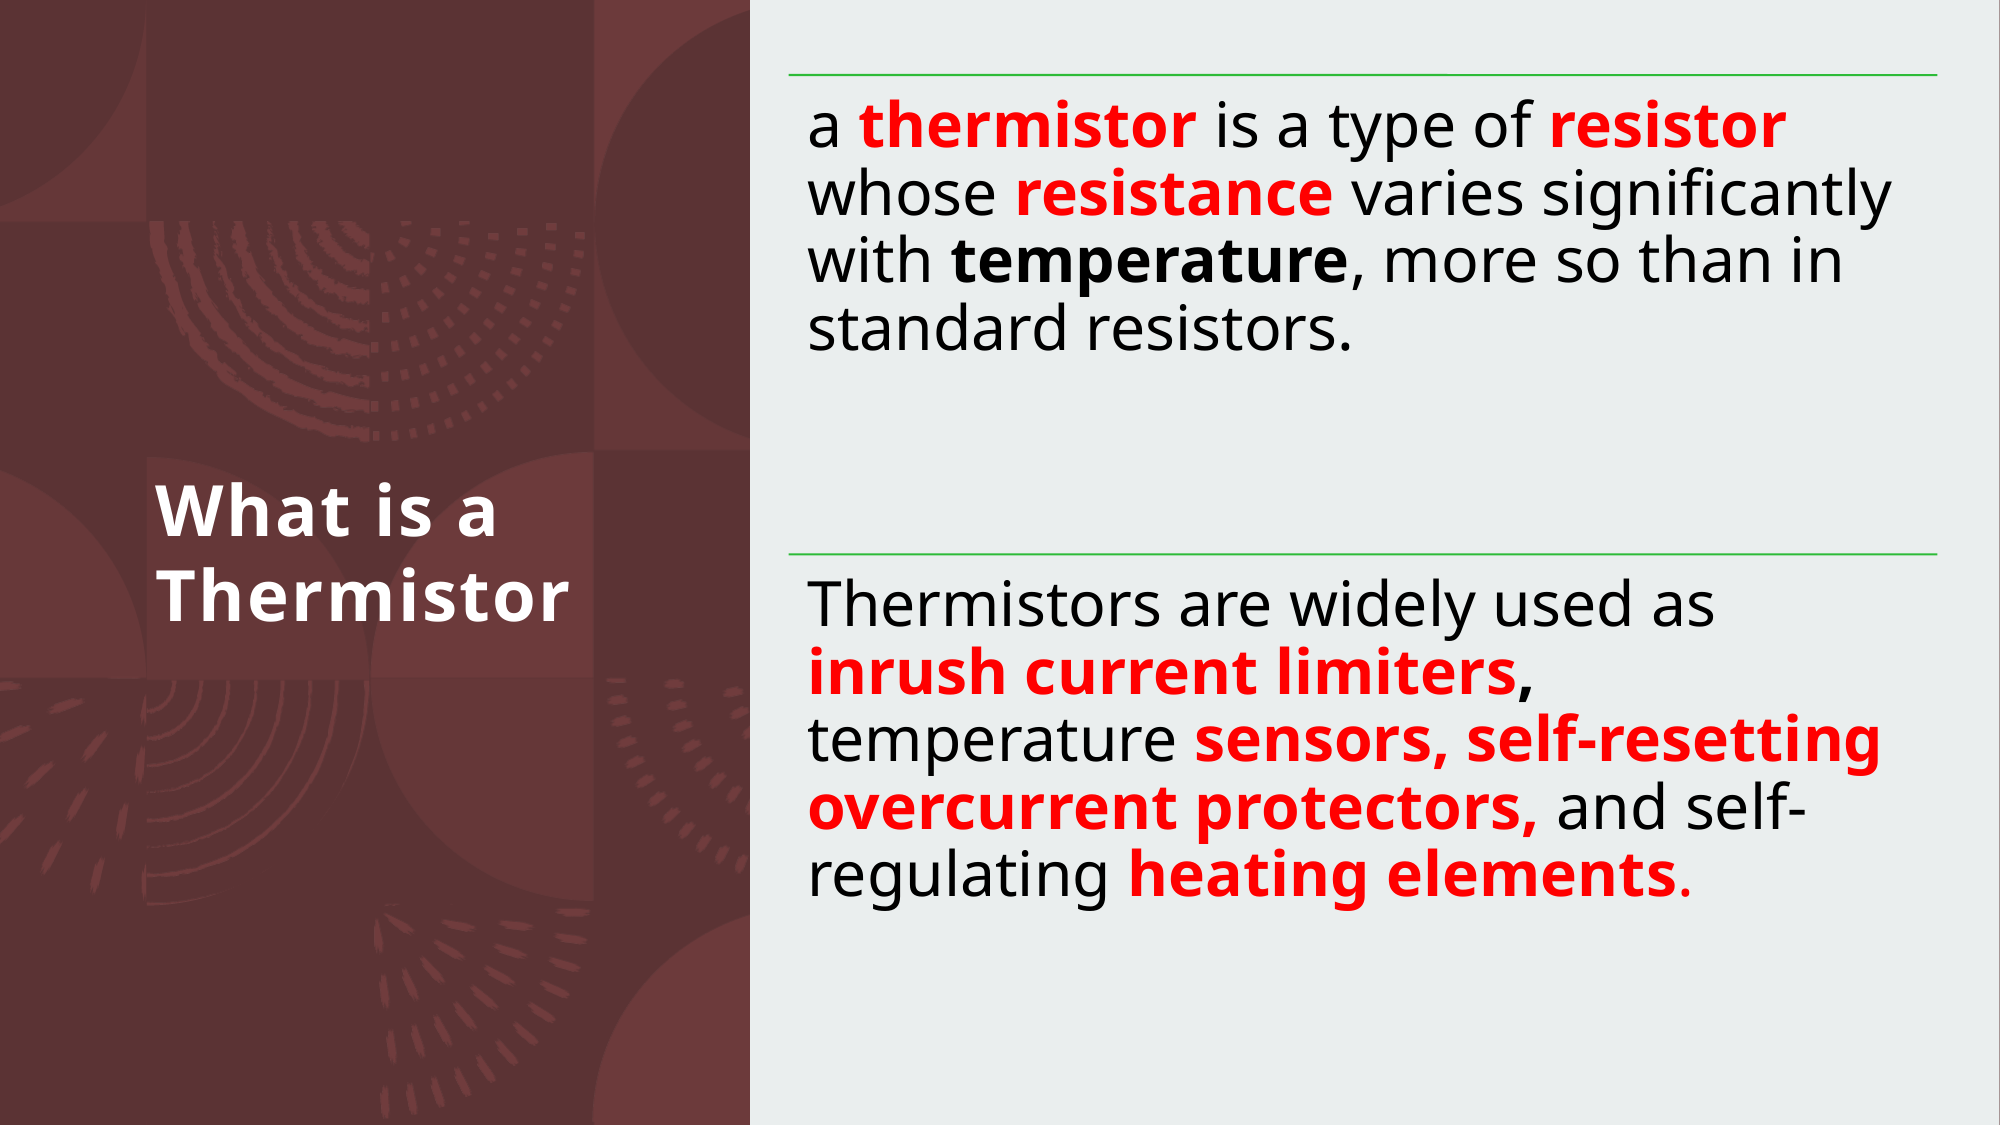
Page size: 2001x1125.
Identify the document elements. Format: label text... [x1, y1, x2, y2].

text_box [751, 0, 2000, 1125]
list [788, 74, 1938, 1034]
title What is a Thermistor [137, 91, 600, 1007]
text_box [0, 0, 751, 1125]
